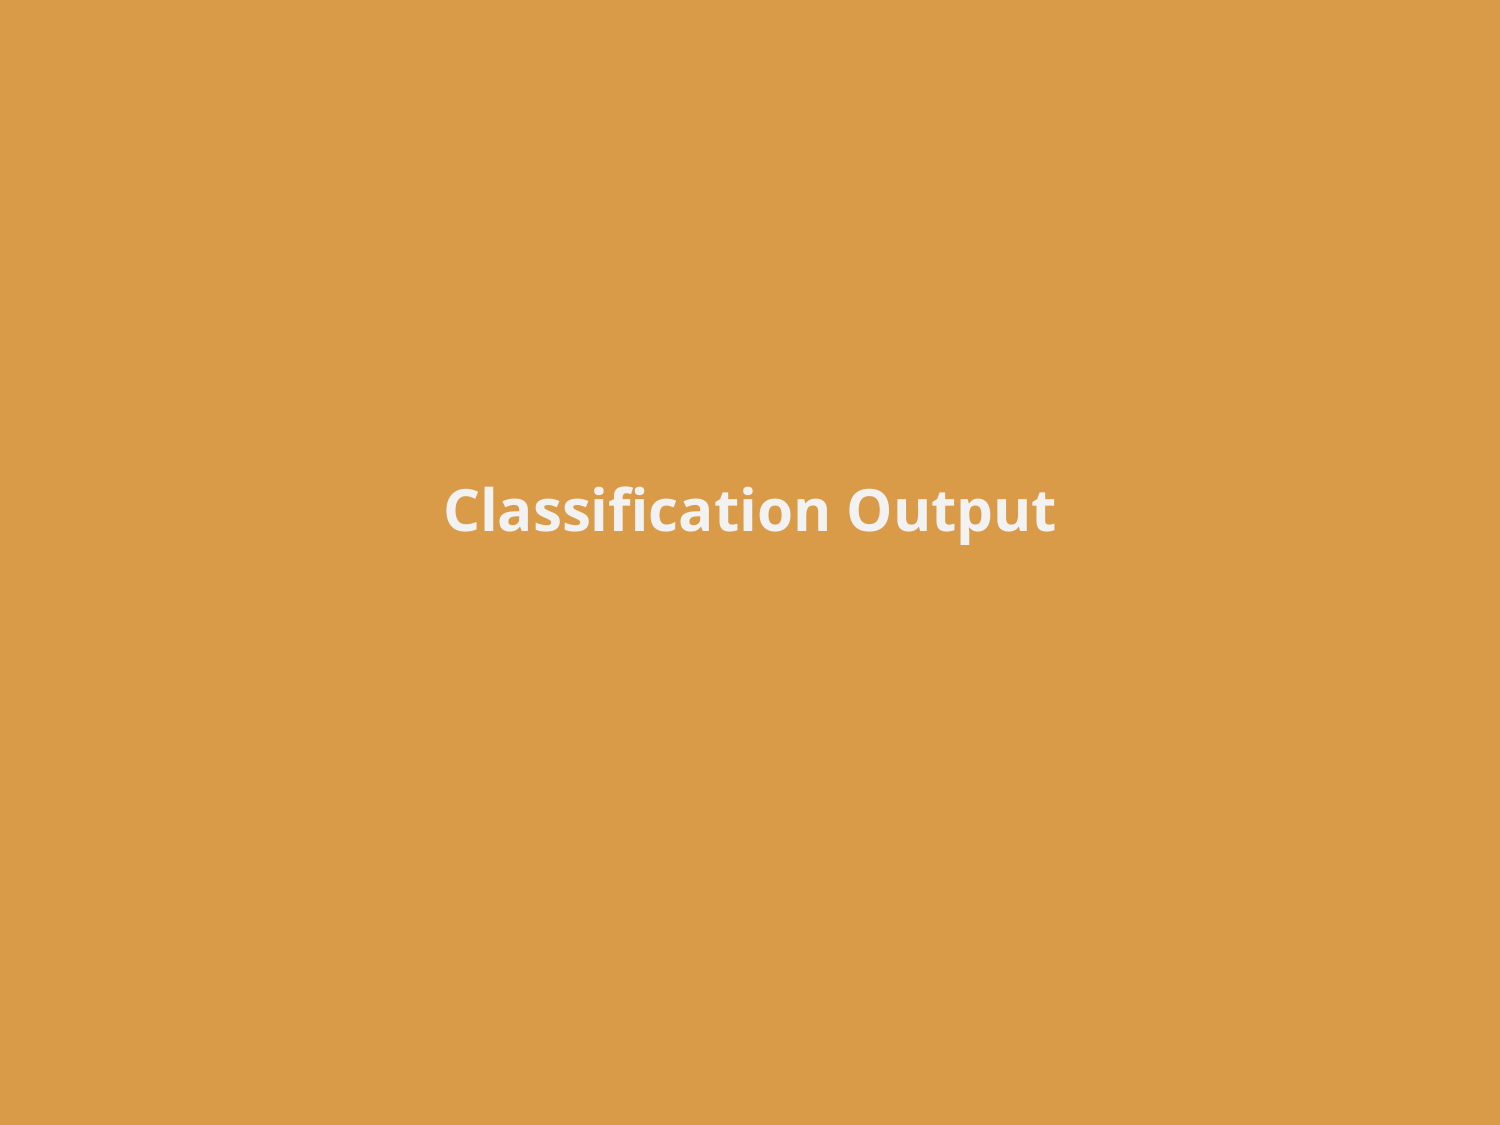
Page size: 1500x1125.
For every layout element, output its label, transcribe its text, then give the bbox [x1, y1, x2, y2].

list Classification Output [103, 299, 1397, 1014]
